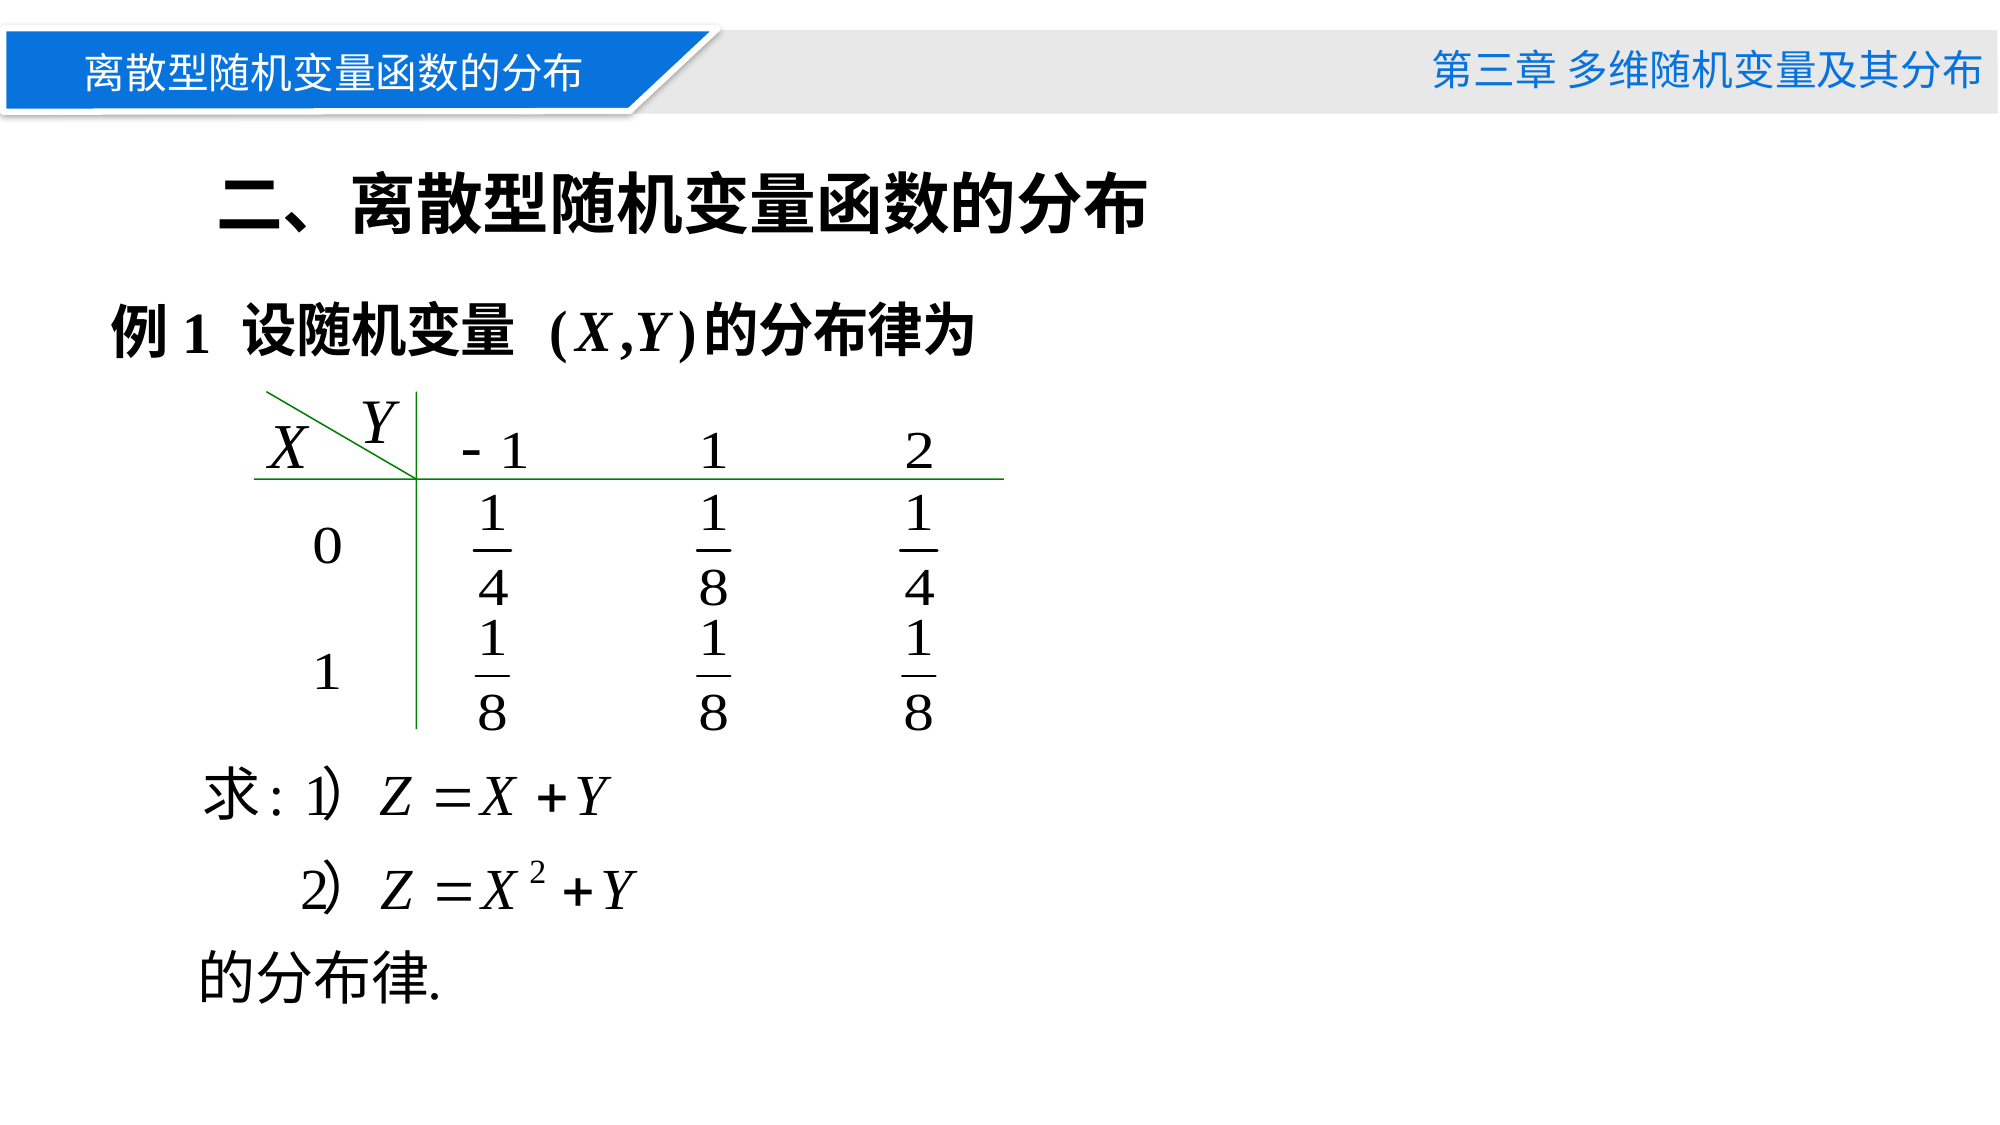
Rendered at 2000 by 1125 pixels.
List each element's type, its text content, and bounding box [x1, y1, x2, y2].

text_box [303, 416, 1005, 742]
text_box [0, 25, 721, 115]
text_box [101, 287, 1039, 374]
text_box 二、离散型随机变量函数的分布 [90, 154, 1353, 250]
text_box 离散型随机变量函数的分布 [68, 39, 600, 104]
text_box 第三章 多维随机变量及其分布 [1417, 36, 1999, 101]
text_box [194, 754, 656, 1017]
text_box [353, 385, 413, 455]
text_box [638, 27, 2000, 116]
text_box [253, 409, 330, 480]
